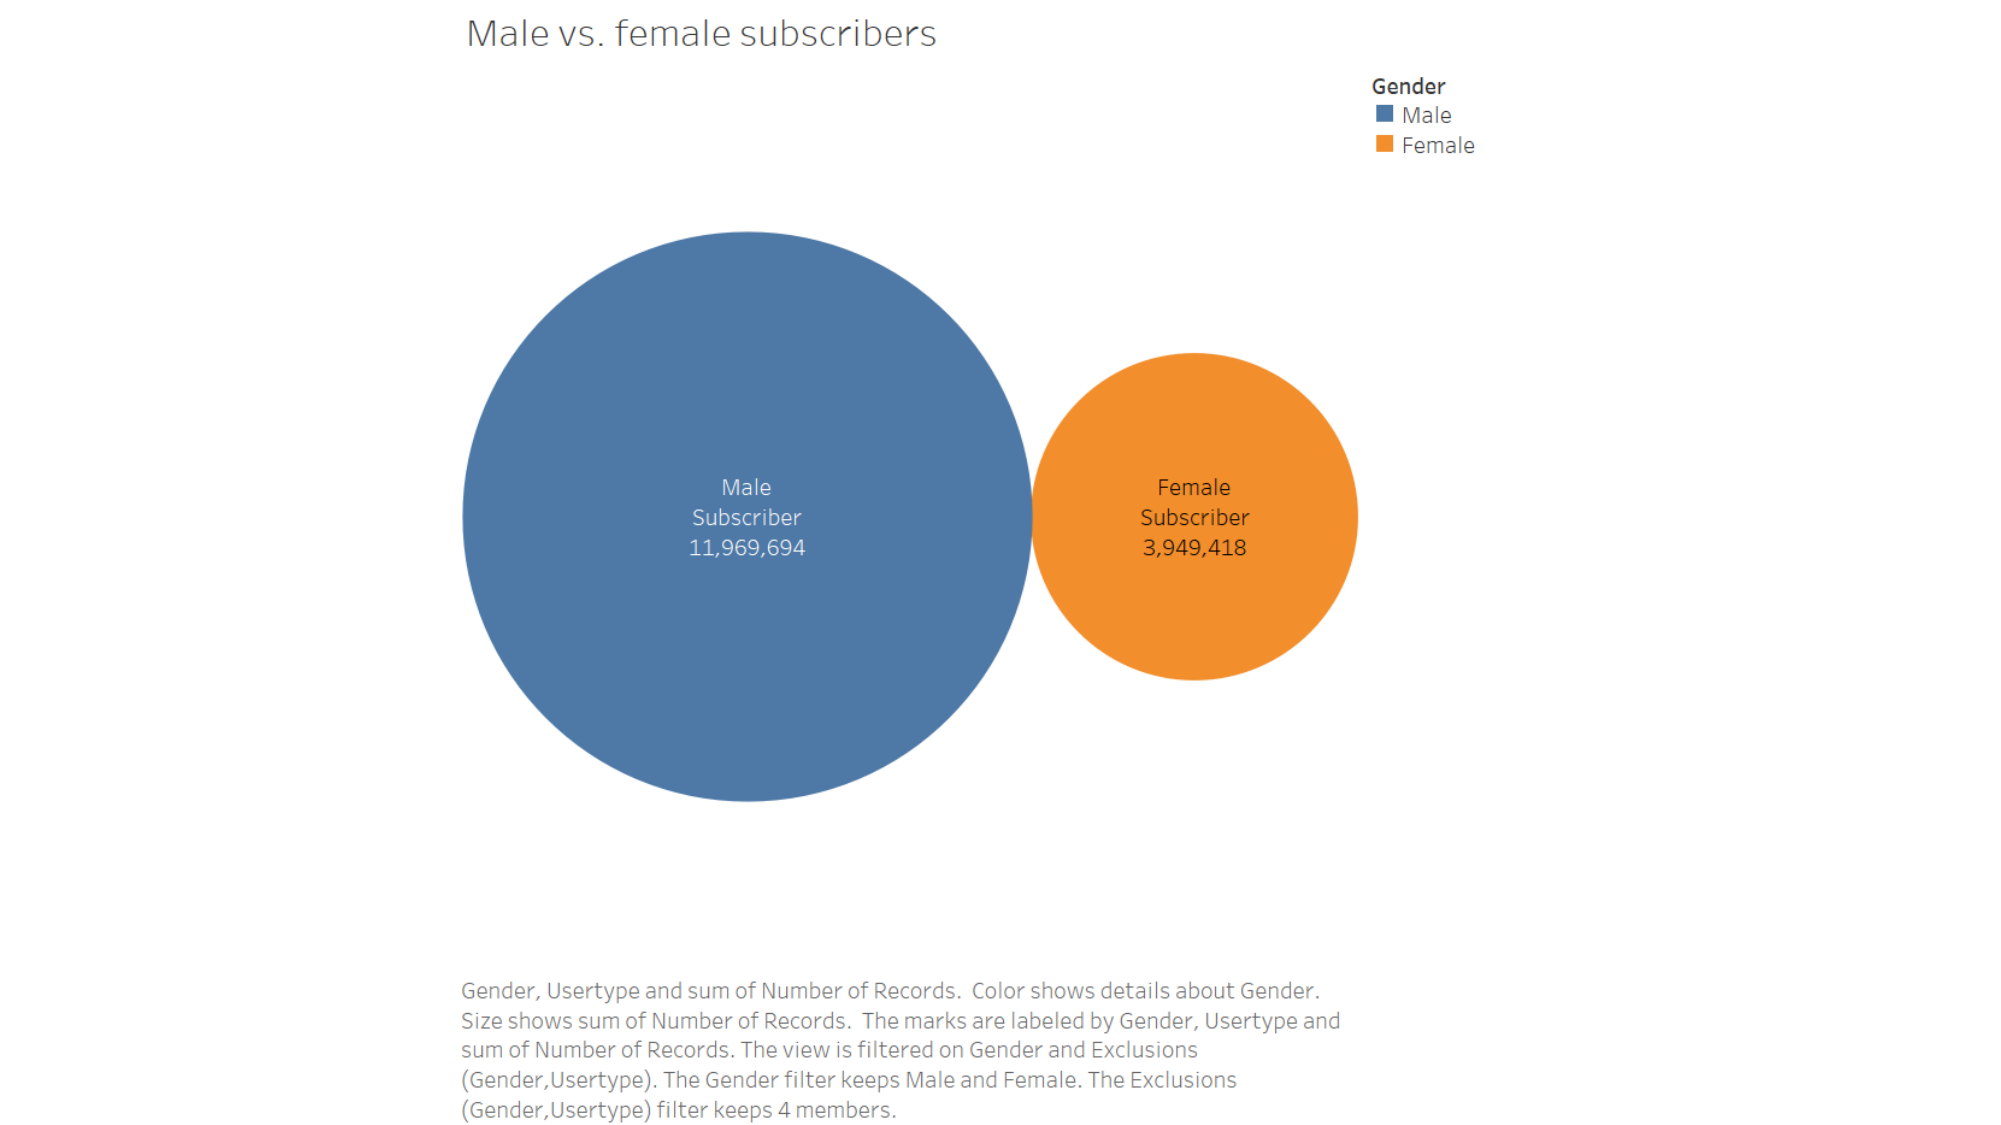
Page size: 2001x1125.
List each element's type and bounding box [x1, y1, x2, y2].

picture [461, 0, 1539, 1125]
